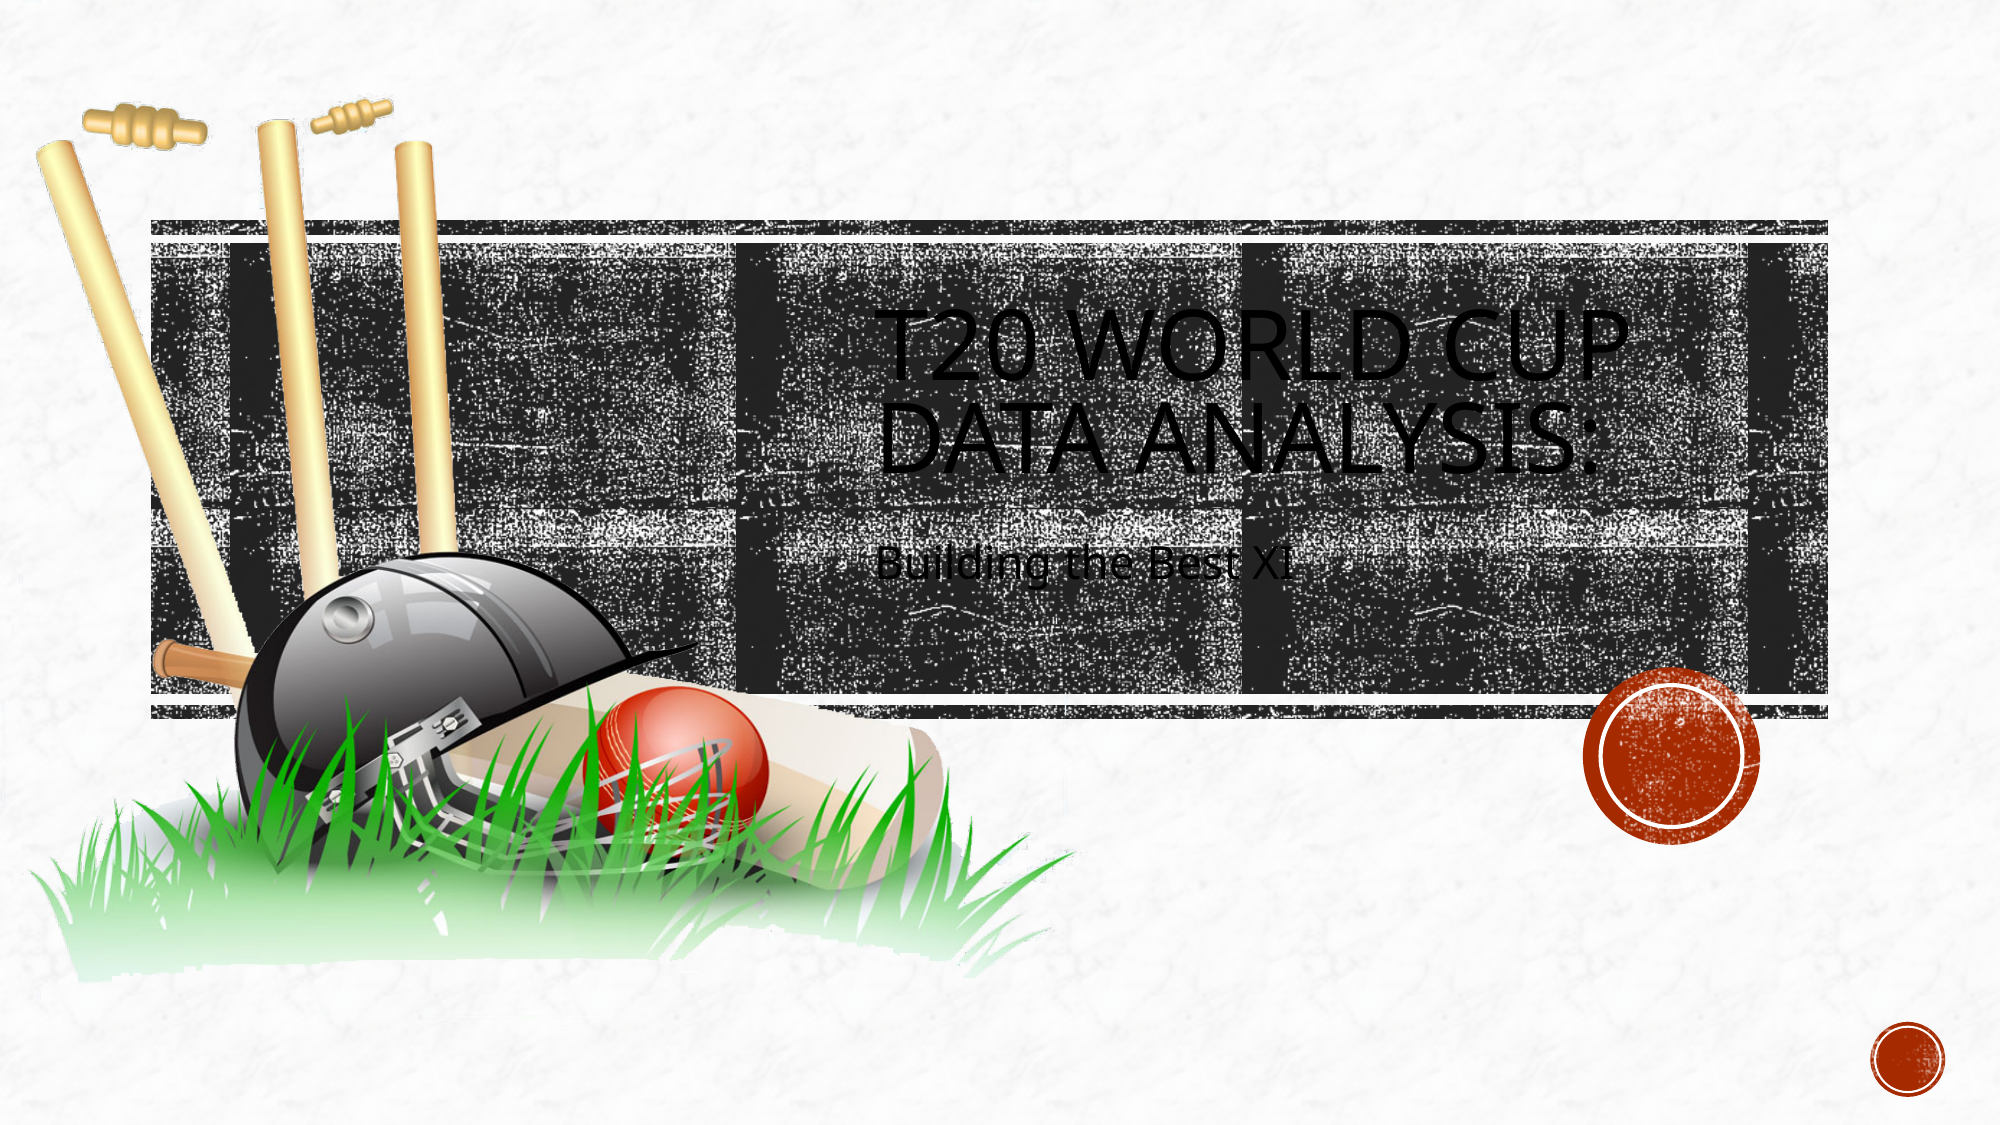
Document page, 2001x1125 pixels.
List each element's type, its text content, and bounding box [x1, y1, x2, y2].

title T20 World Cup Data Analysis: [1083, 264, 1650, 532]
subtitle Building the Best XI [1083, 532, 1675, 646]
picture [0, 0, 1082, 1031]
